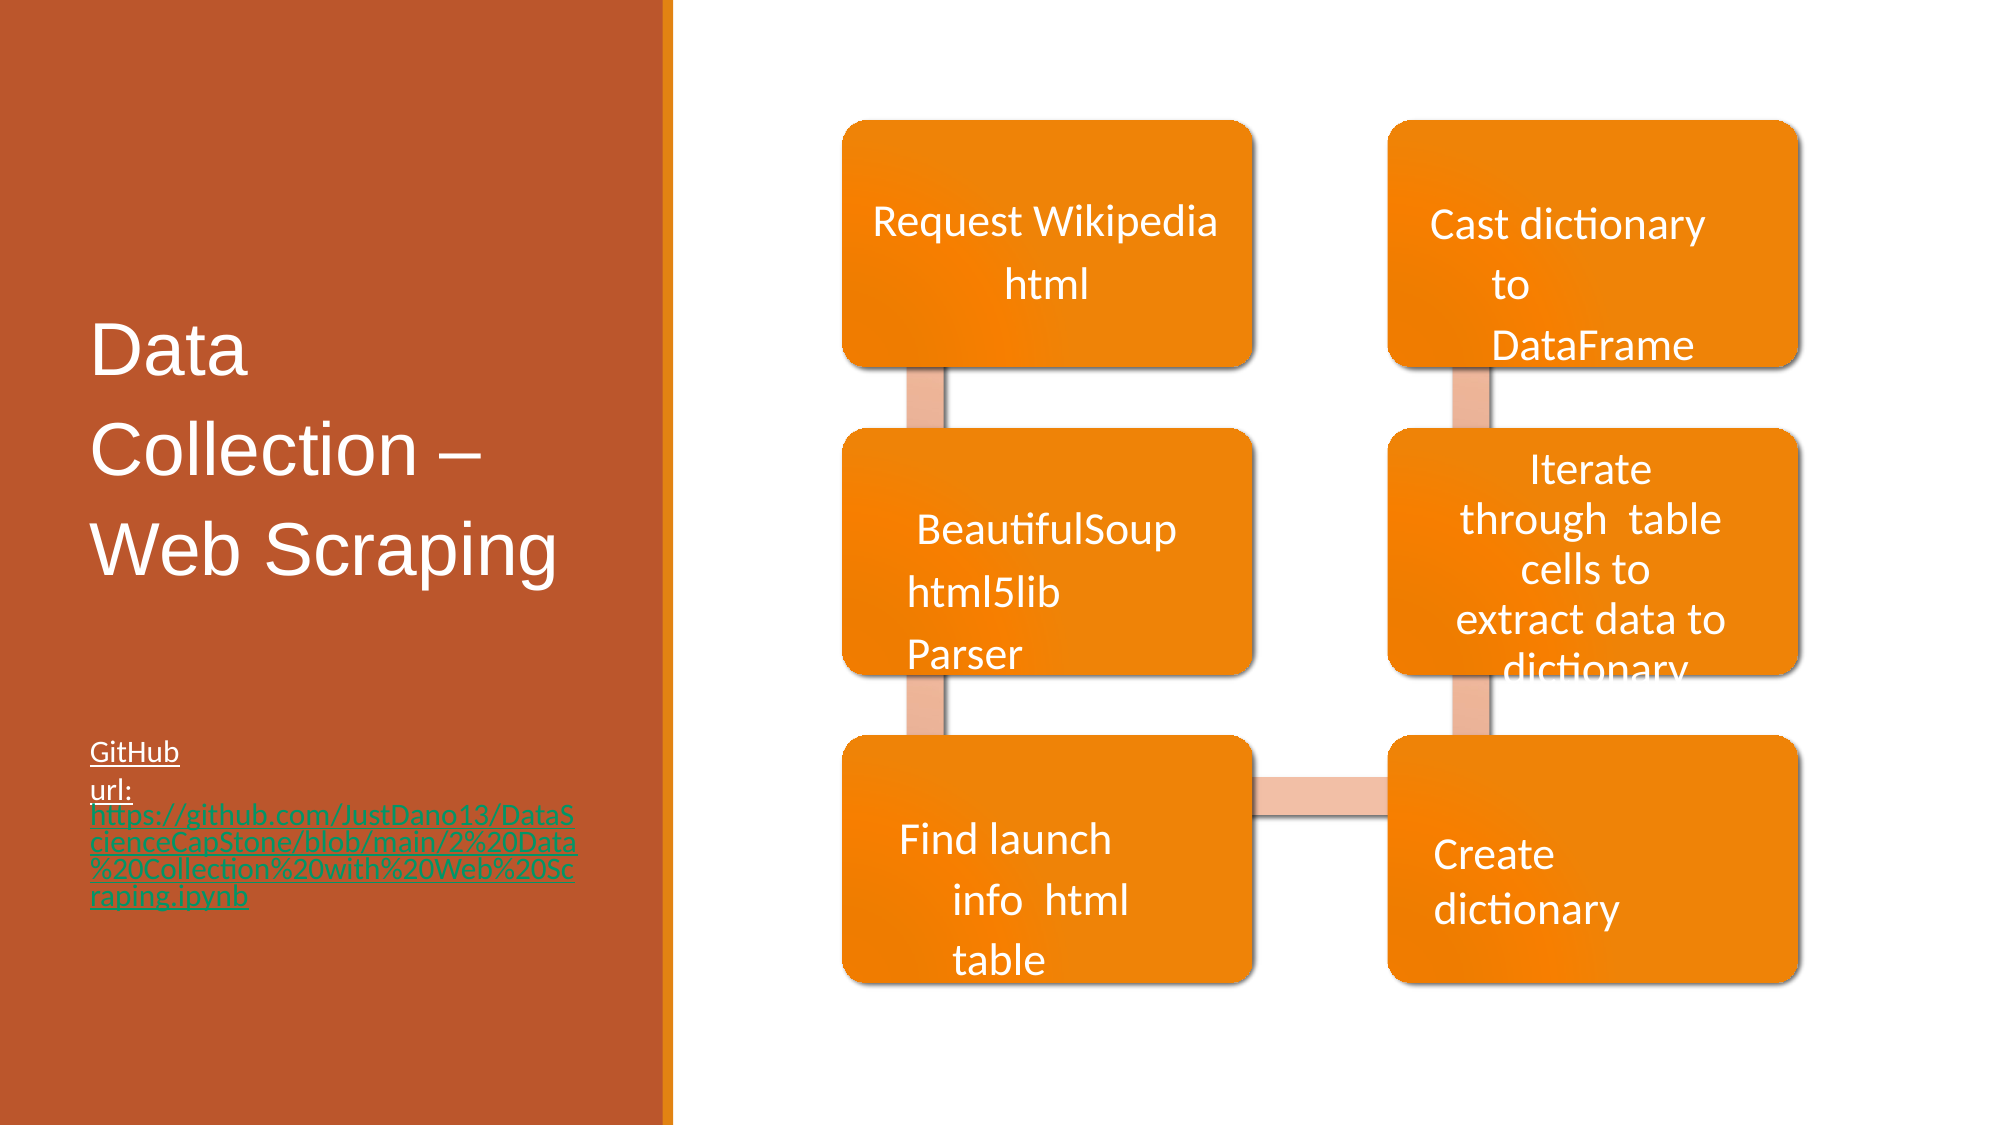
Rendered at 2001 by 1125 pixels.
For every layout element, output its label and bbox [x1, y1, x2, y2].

text_box [1383, 697, 1808, 992]
text_box [0, 0, 674, 1125]
text_box [1383, 384, 1808, 690]
text_box [838, 424, 1262, 731]
text_box [838, 116, 1269, 498]
text_box [838, 732, 1378, 992]
text_box [1383, 116, 1808, 377]
